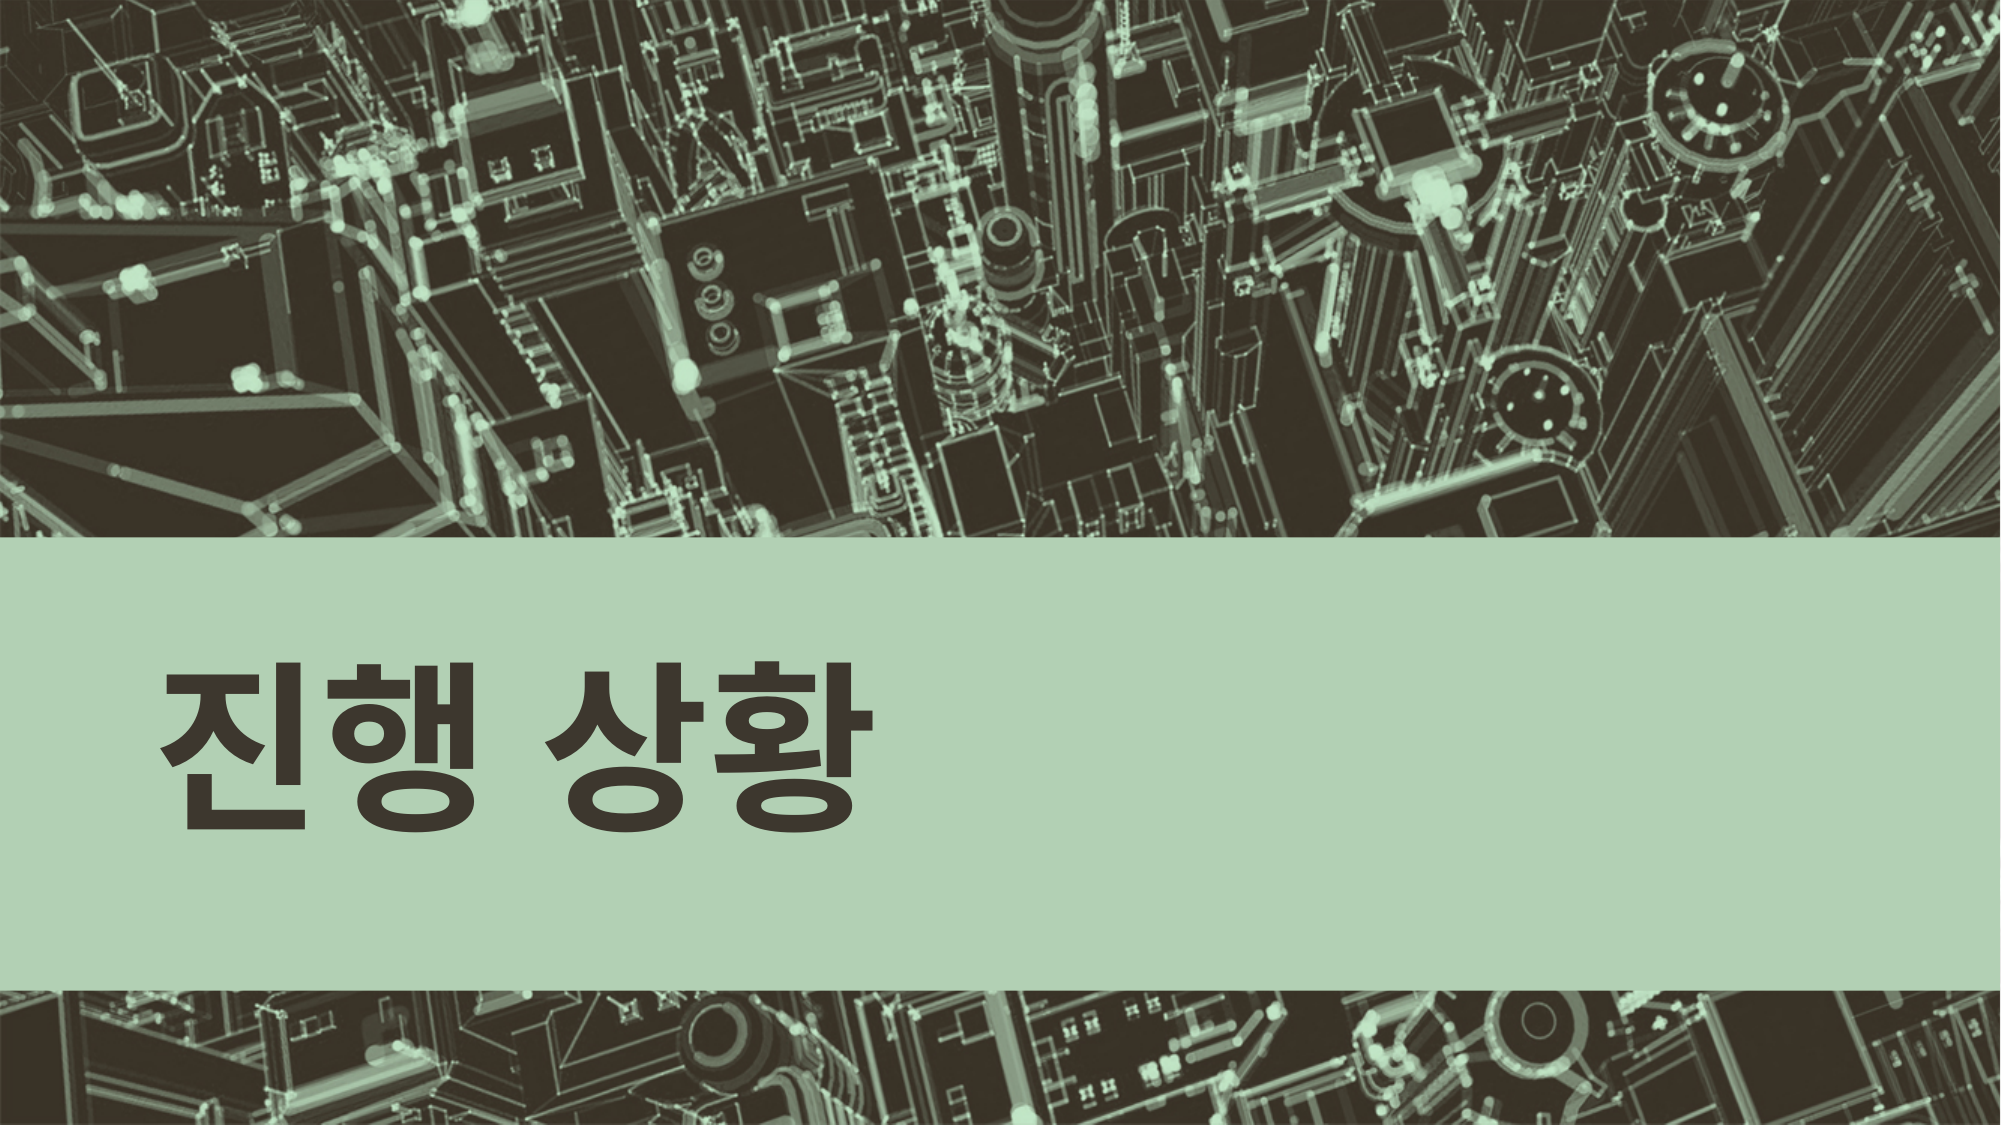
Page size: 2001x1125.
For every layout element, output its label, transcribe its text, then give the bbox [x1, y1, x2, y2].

title 진행 상황 [138, 562, 1713, 865]
picture [0, 0, 2001, 1125]
